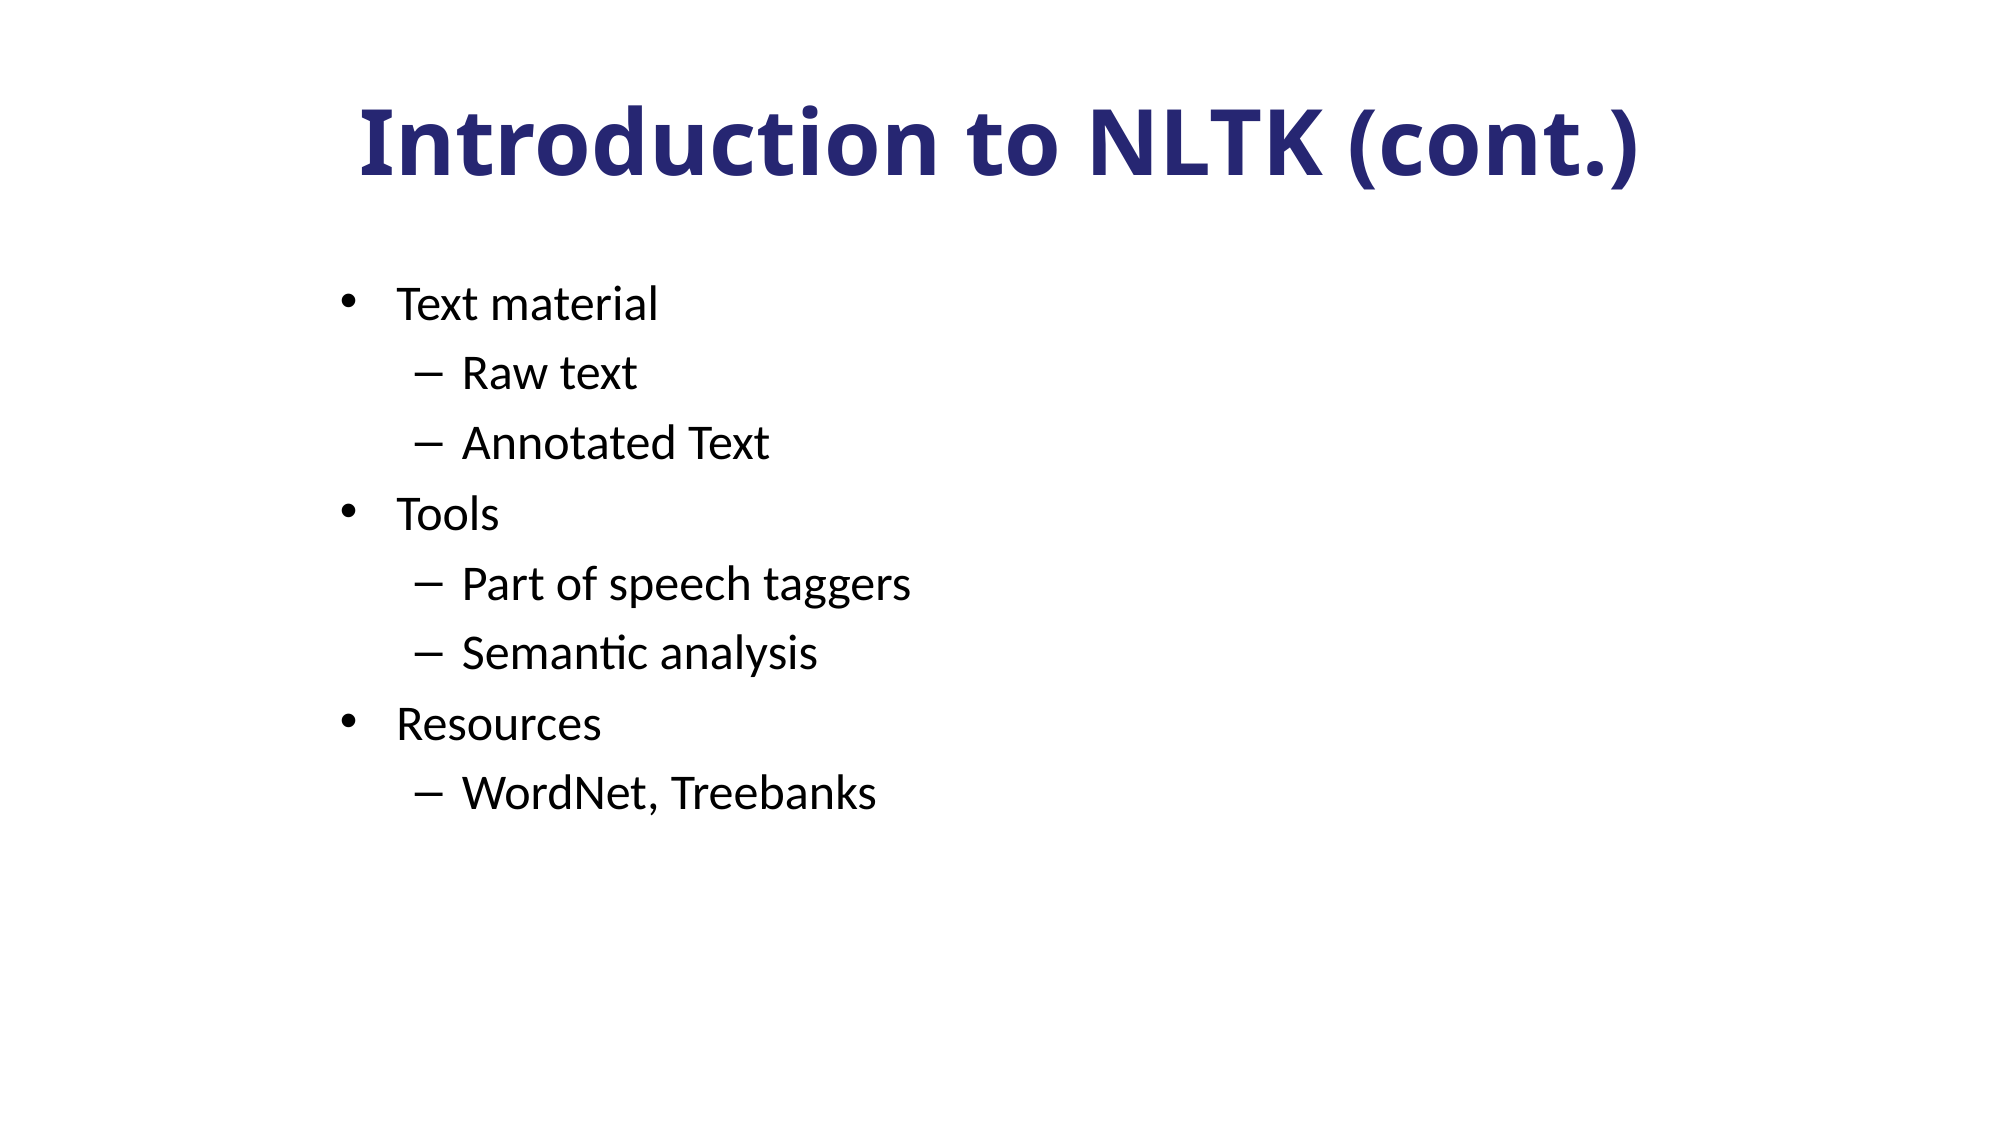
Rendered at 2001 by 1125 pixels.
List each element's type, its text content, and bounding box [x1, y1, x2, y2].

list Text material Raw text Annotated Text Tools Part of speech taggers Semantic analysis Resources WordNet, Treebanks [324, 262, 1675, 1005]
title Introduction to NLTK (cont.) [324, 45, 1675, 233]
